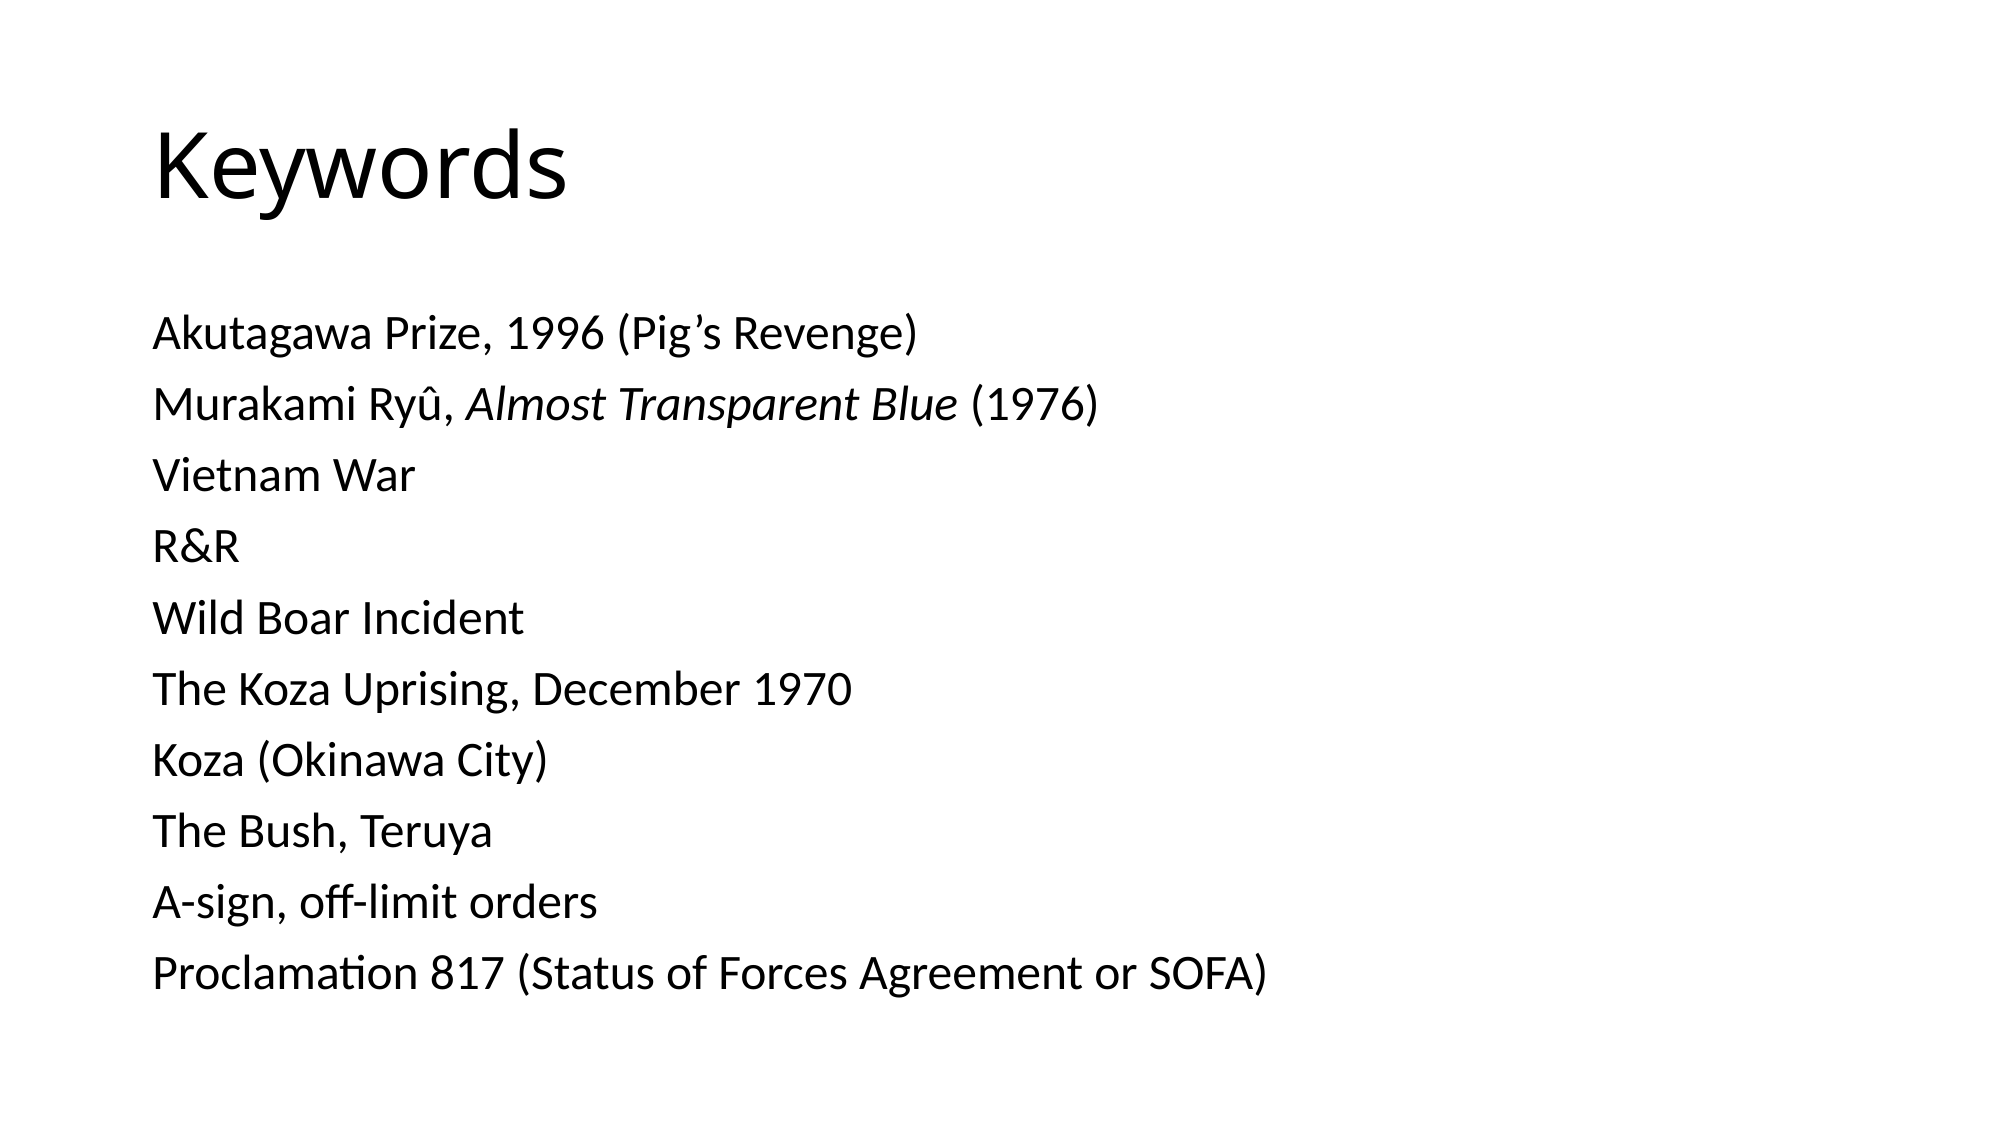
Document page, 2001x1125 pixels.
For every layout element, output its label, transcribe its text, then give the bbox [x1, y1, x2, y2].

list Akutagawa Prize, 1996 (Pig’s Revenge) Murakami Ryû, Almost Transparent Blue (1976) Vietnam War R&R Wild Boar Incident The Koza Uprising, December 1970 Koza (Okinawa City) The Bush, Teruya A-sign, off-limit orders Proclamation 817 (Status of Forces Agreement or SOFA) [137, 299, 1863, 1014]
title Keywords [137, 59, 1863, 278]
